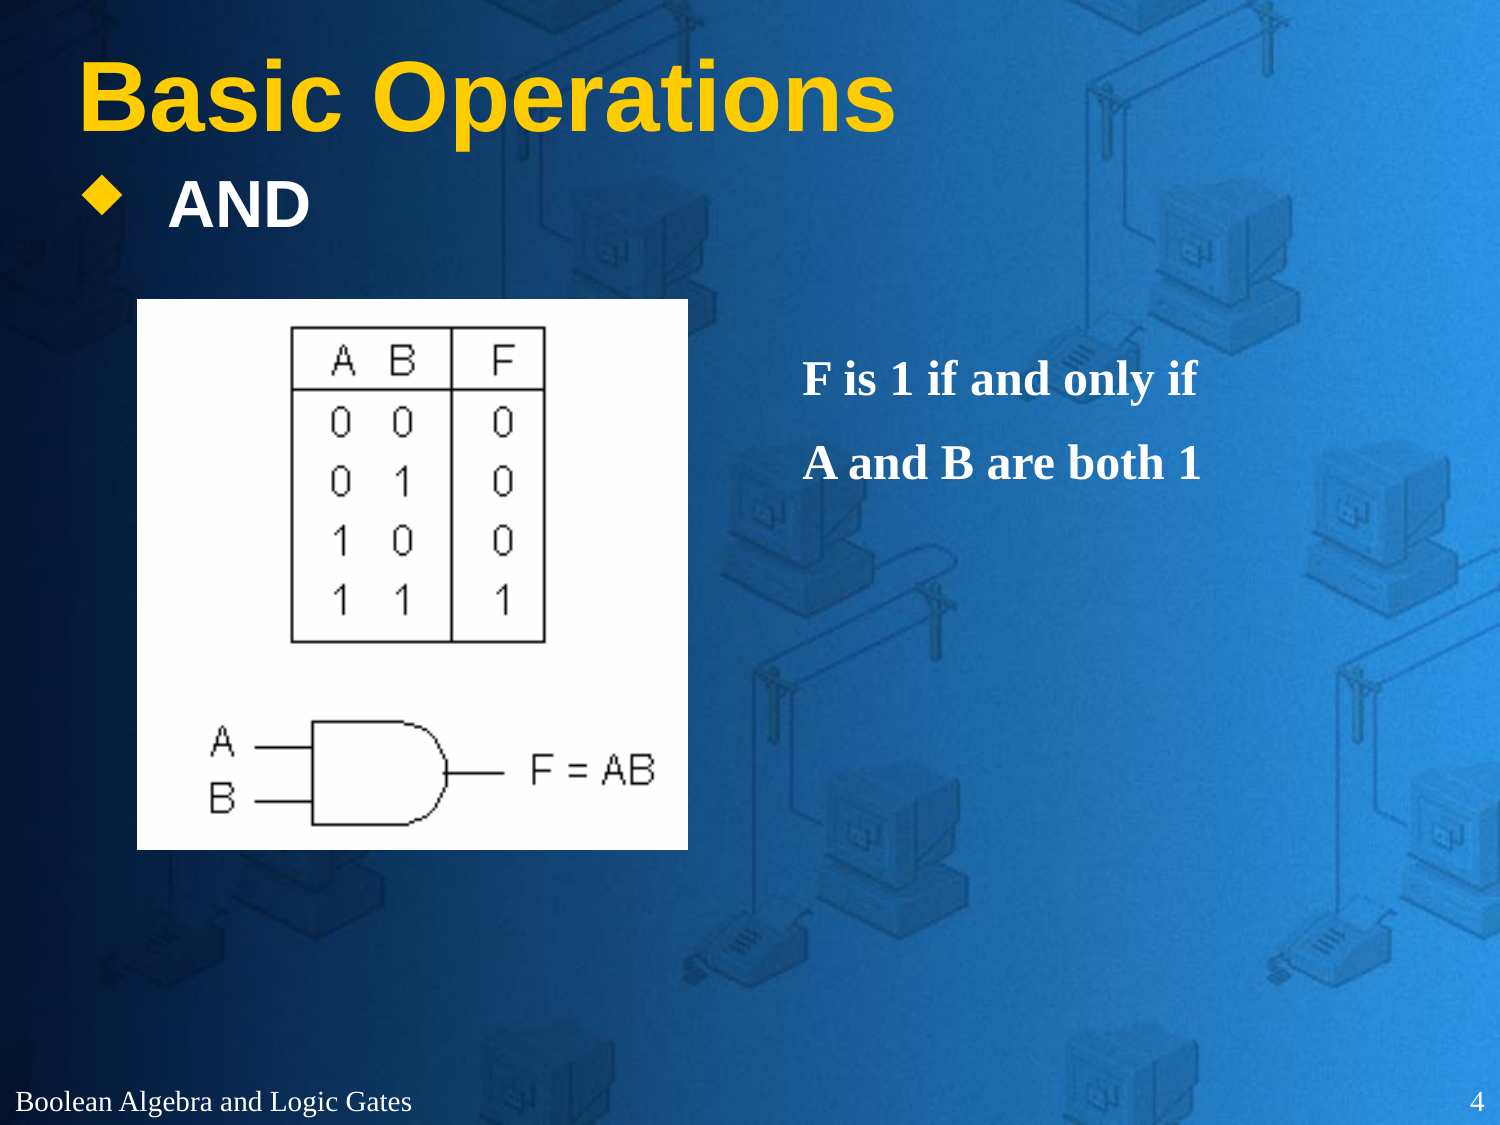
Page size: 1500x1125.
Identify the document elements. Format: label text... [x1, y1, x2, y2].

picture [0, 0, 1500, 1125]
footer Boolean Algebra and Logic Gates [0, 1074, 476, 1125]
text_box F is 1 if and only if A and B are both 1 [787, 337, 1388, 498]
title Basic Operations [62, 37, 1432, 161]
slide_number 4 [1187, 1074, 1500, 1125]
list AND [62, 162, 1432, 250]
